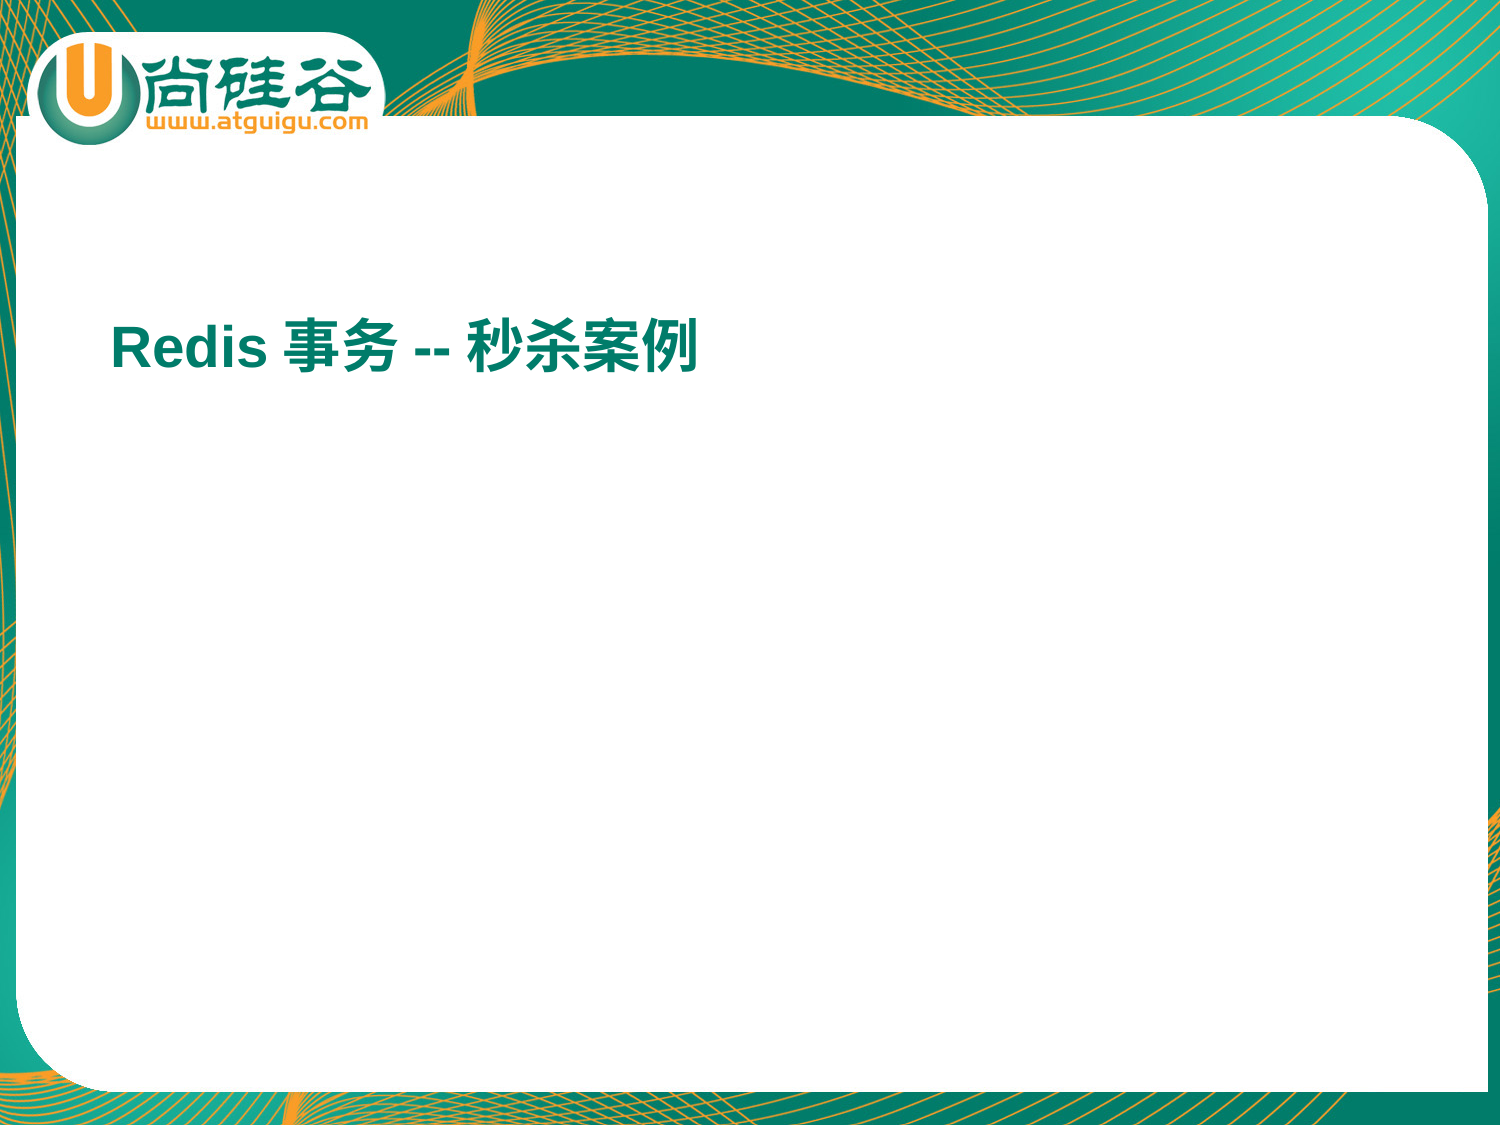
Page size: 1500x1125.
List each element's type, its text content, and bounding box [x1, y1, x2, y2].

picture [0, 0, 1500, 1125]
text_box Redis事务--秒杀案例 [95, 267, 715, 387]
